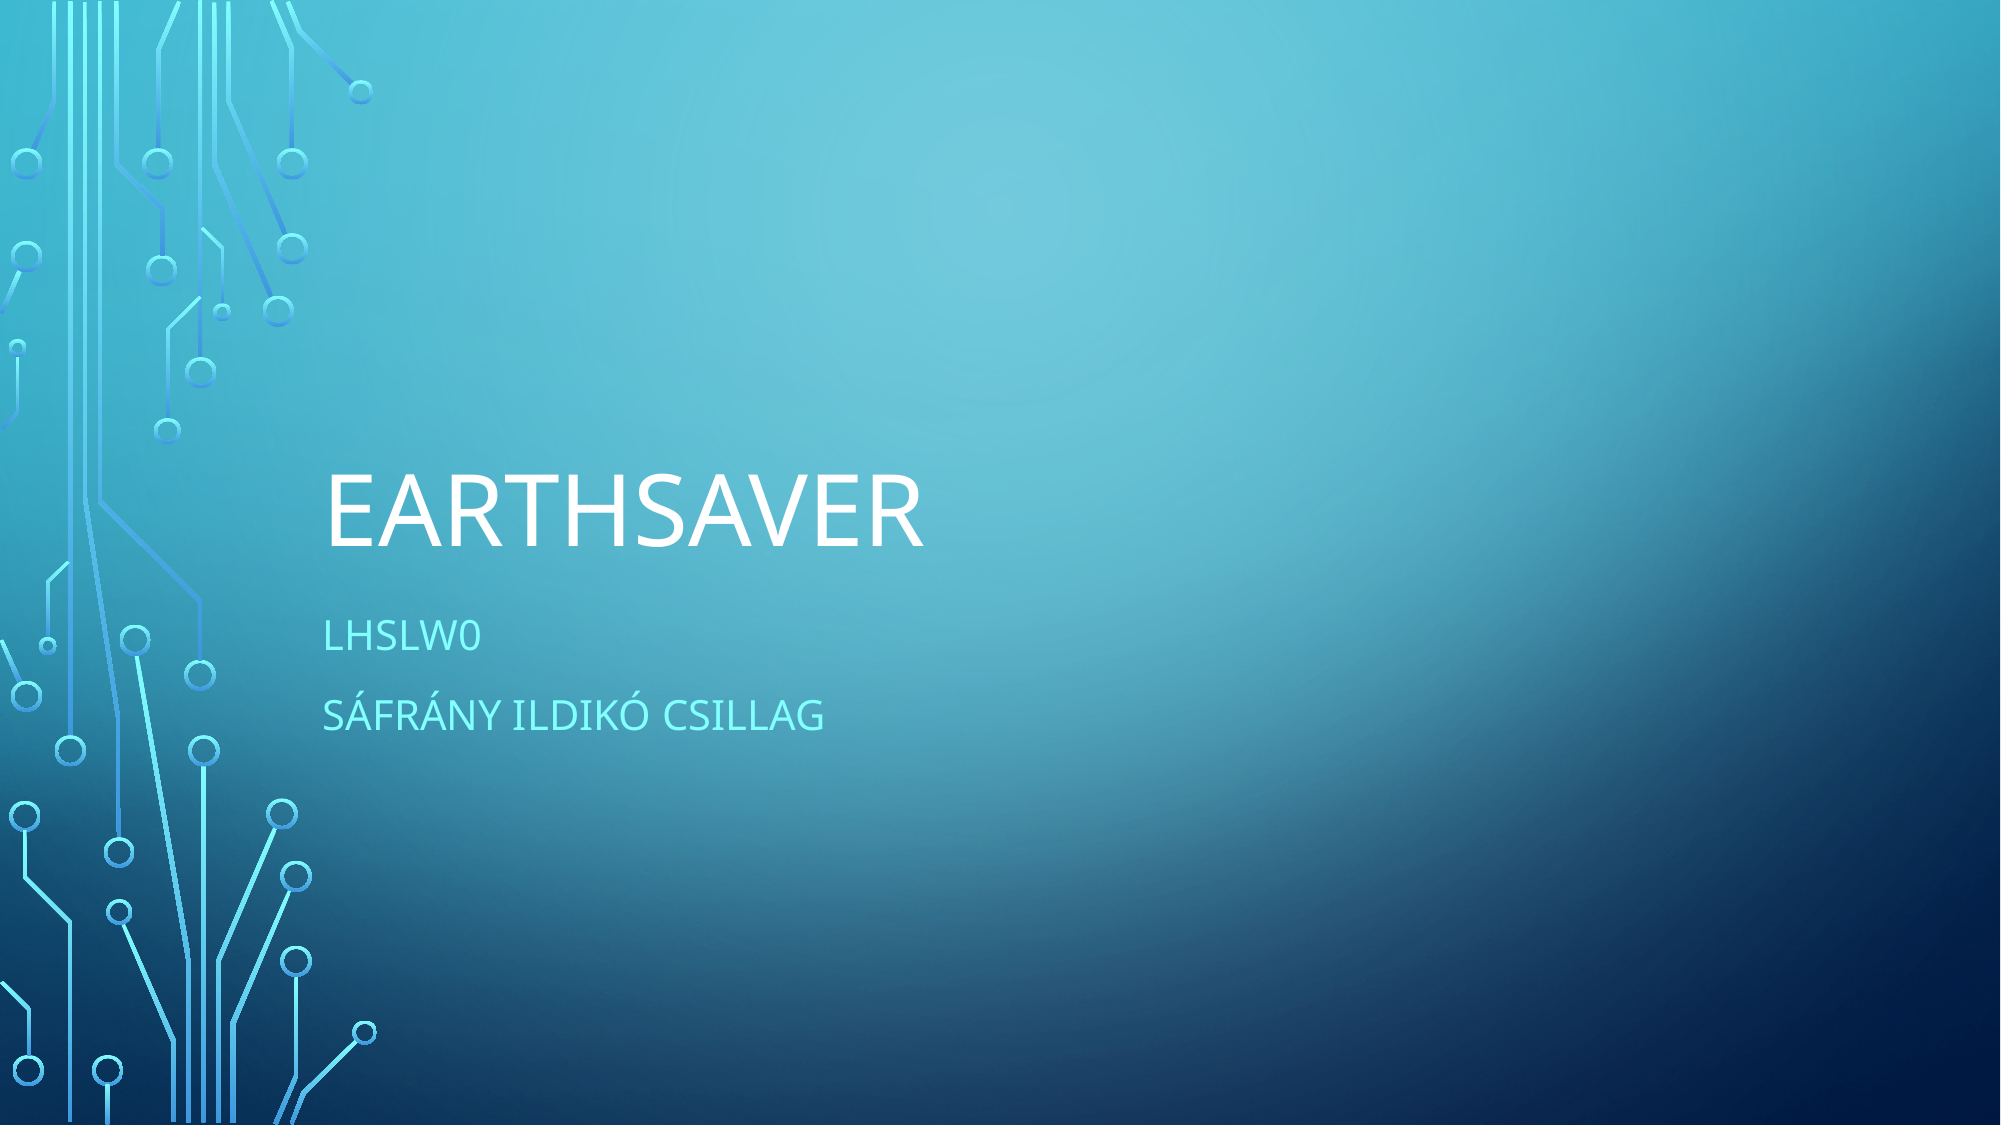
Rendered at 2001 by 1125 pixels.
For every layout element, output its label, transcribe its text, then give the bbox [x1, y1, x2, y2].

title EarthSaver [307, 184, 1750, 576]
subtitle LHSLW0 Sáfrány Ildikó Csillag [307, 590, 1750, 863]
